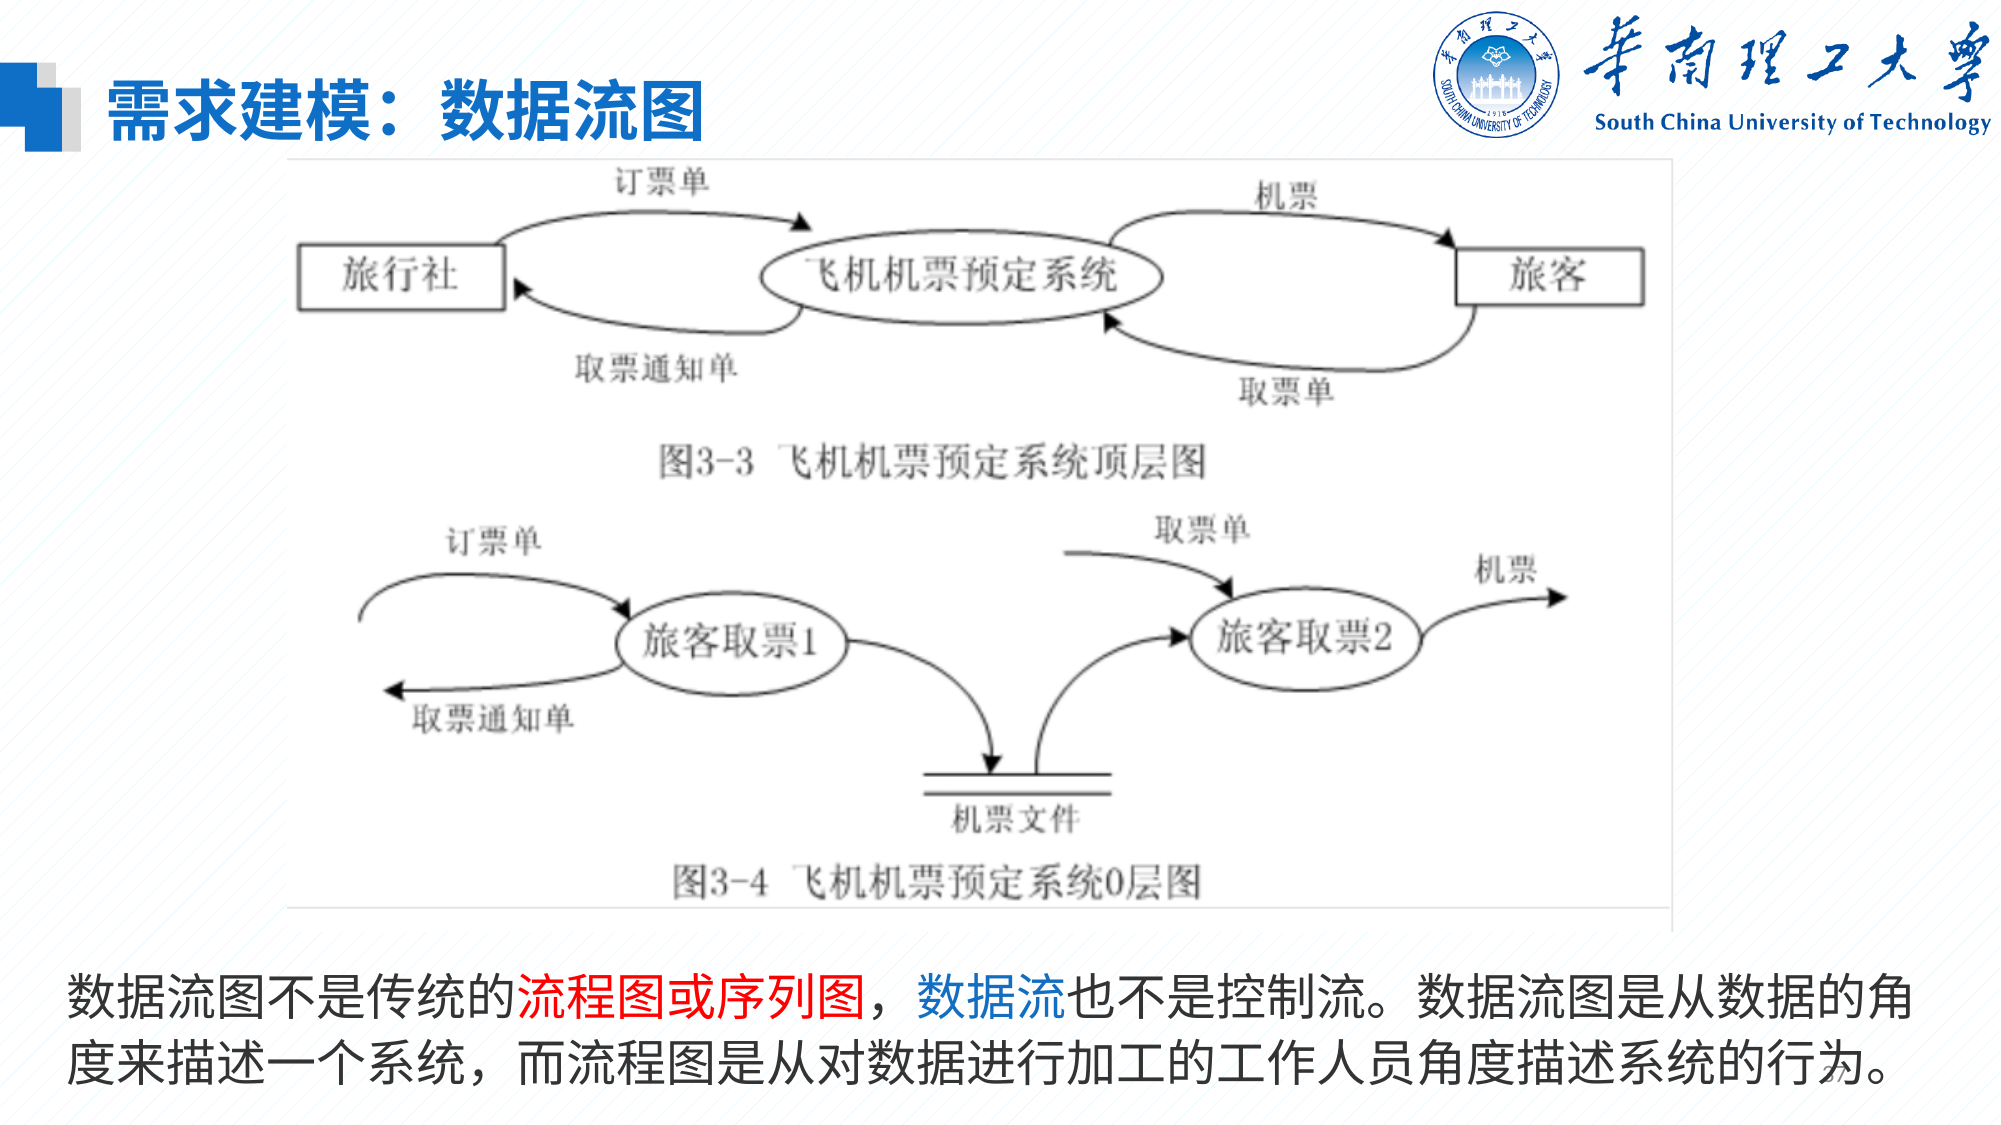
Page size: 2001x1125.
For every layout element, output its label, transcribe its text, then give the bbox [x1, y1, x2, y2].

picture [287, 157, 1675, 932]
picture [1433, 11, 1991, 138]
slide_number 37 [1412, 1042, 1863, 1103]
text_box 数据流图不是传统的流程图或序列图，数据流也不是控制流。数据流图是从数据的角度来描述一个系统，而流程图是从对数据进行加工的工作人员角度描述系统的行为。 [51, 952, 1947, 1100]
text_box 需求建模：数据流图 [90, 61, 1265, 157]
